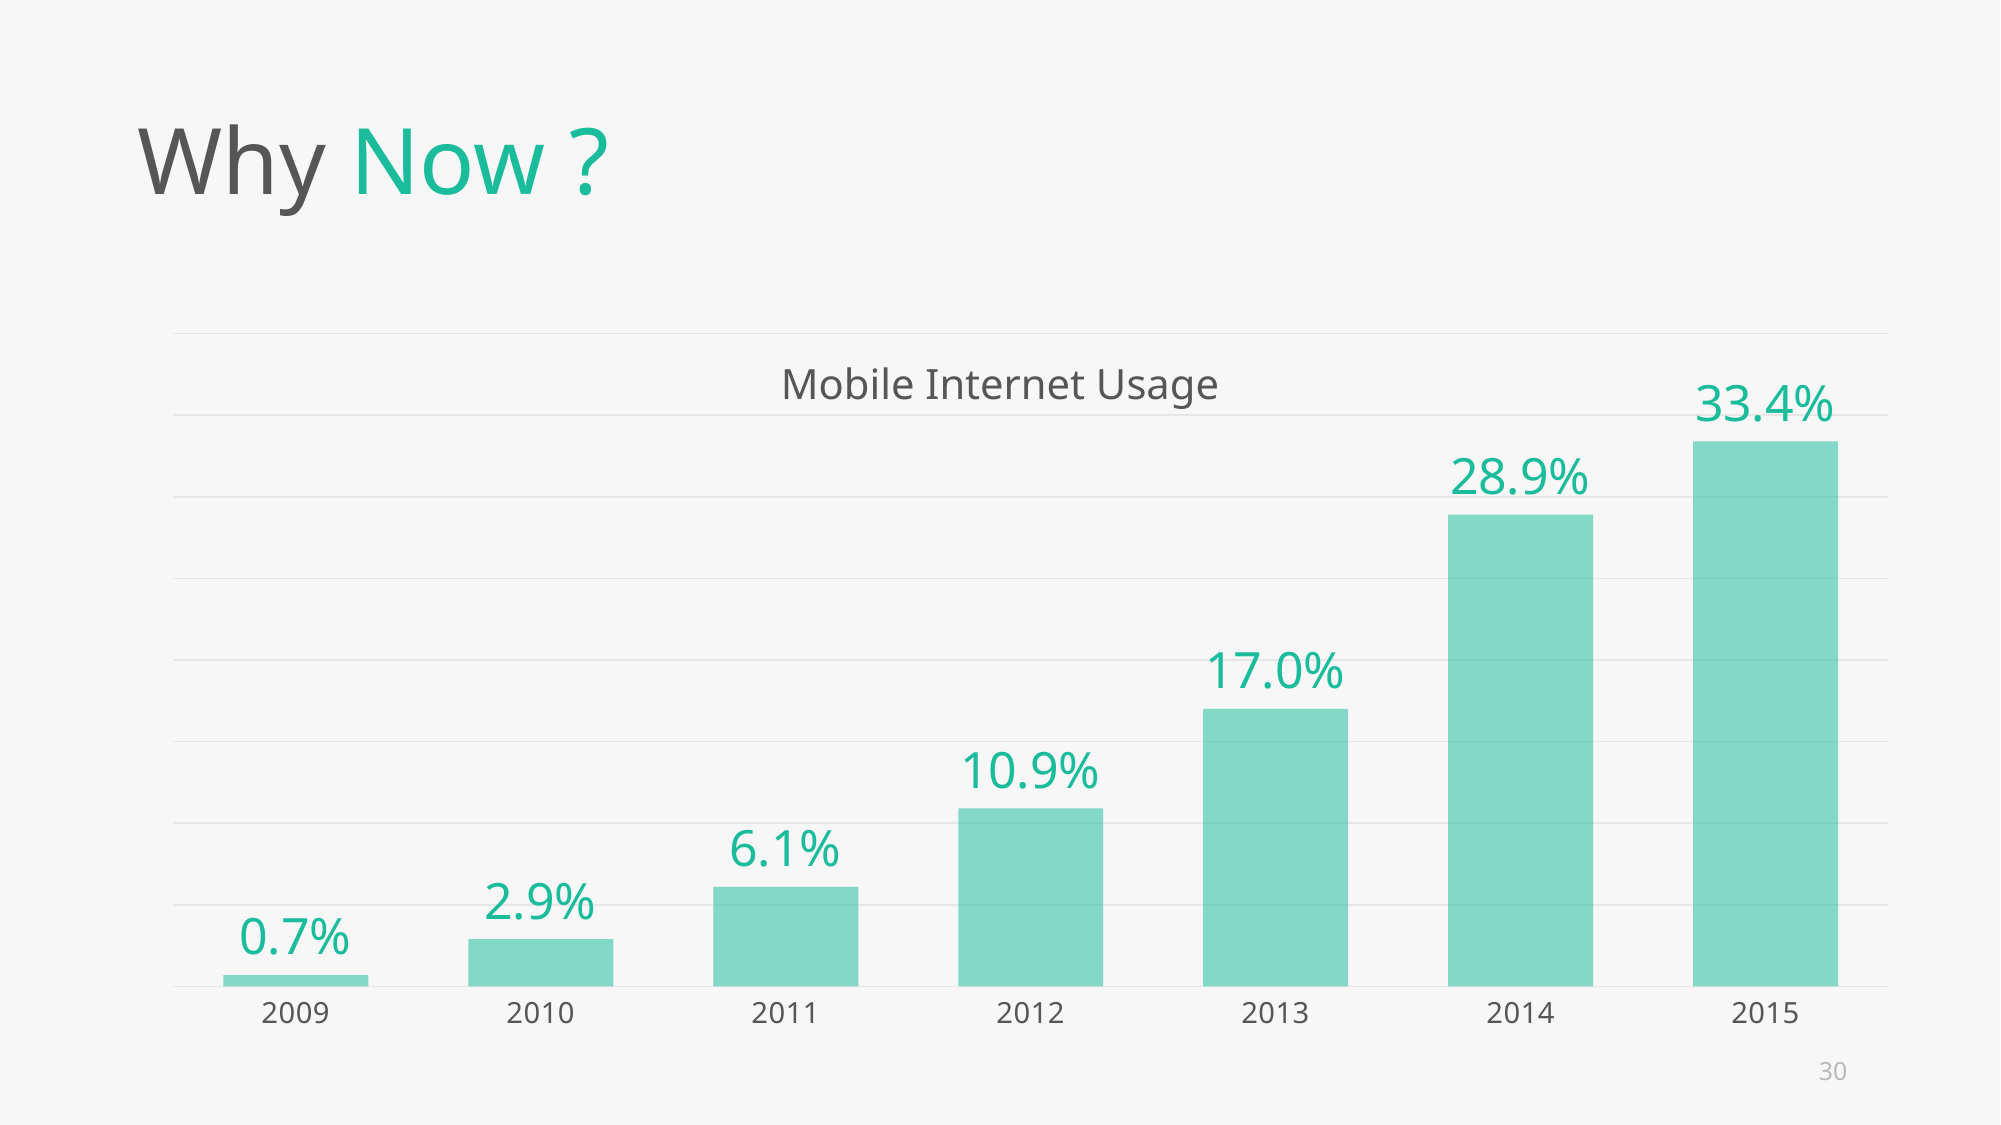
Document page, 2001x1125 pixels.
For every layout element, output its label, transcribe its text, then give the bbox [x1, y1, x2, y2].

slide_number 30 [1412, 1048, 1863, 1103]
chart [137, 319, 1924, 1048]
list Why Now ? [137, 108, 873, 224]
